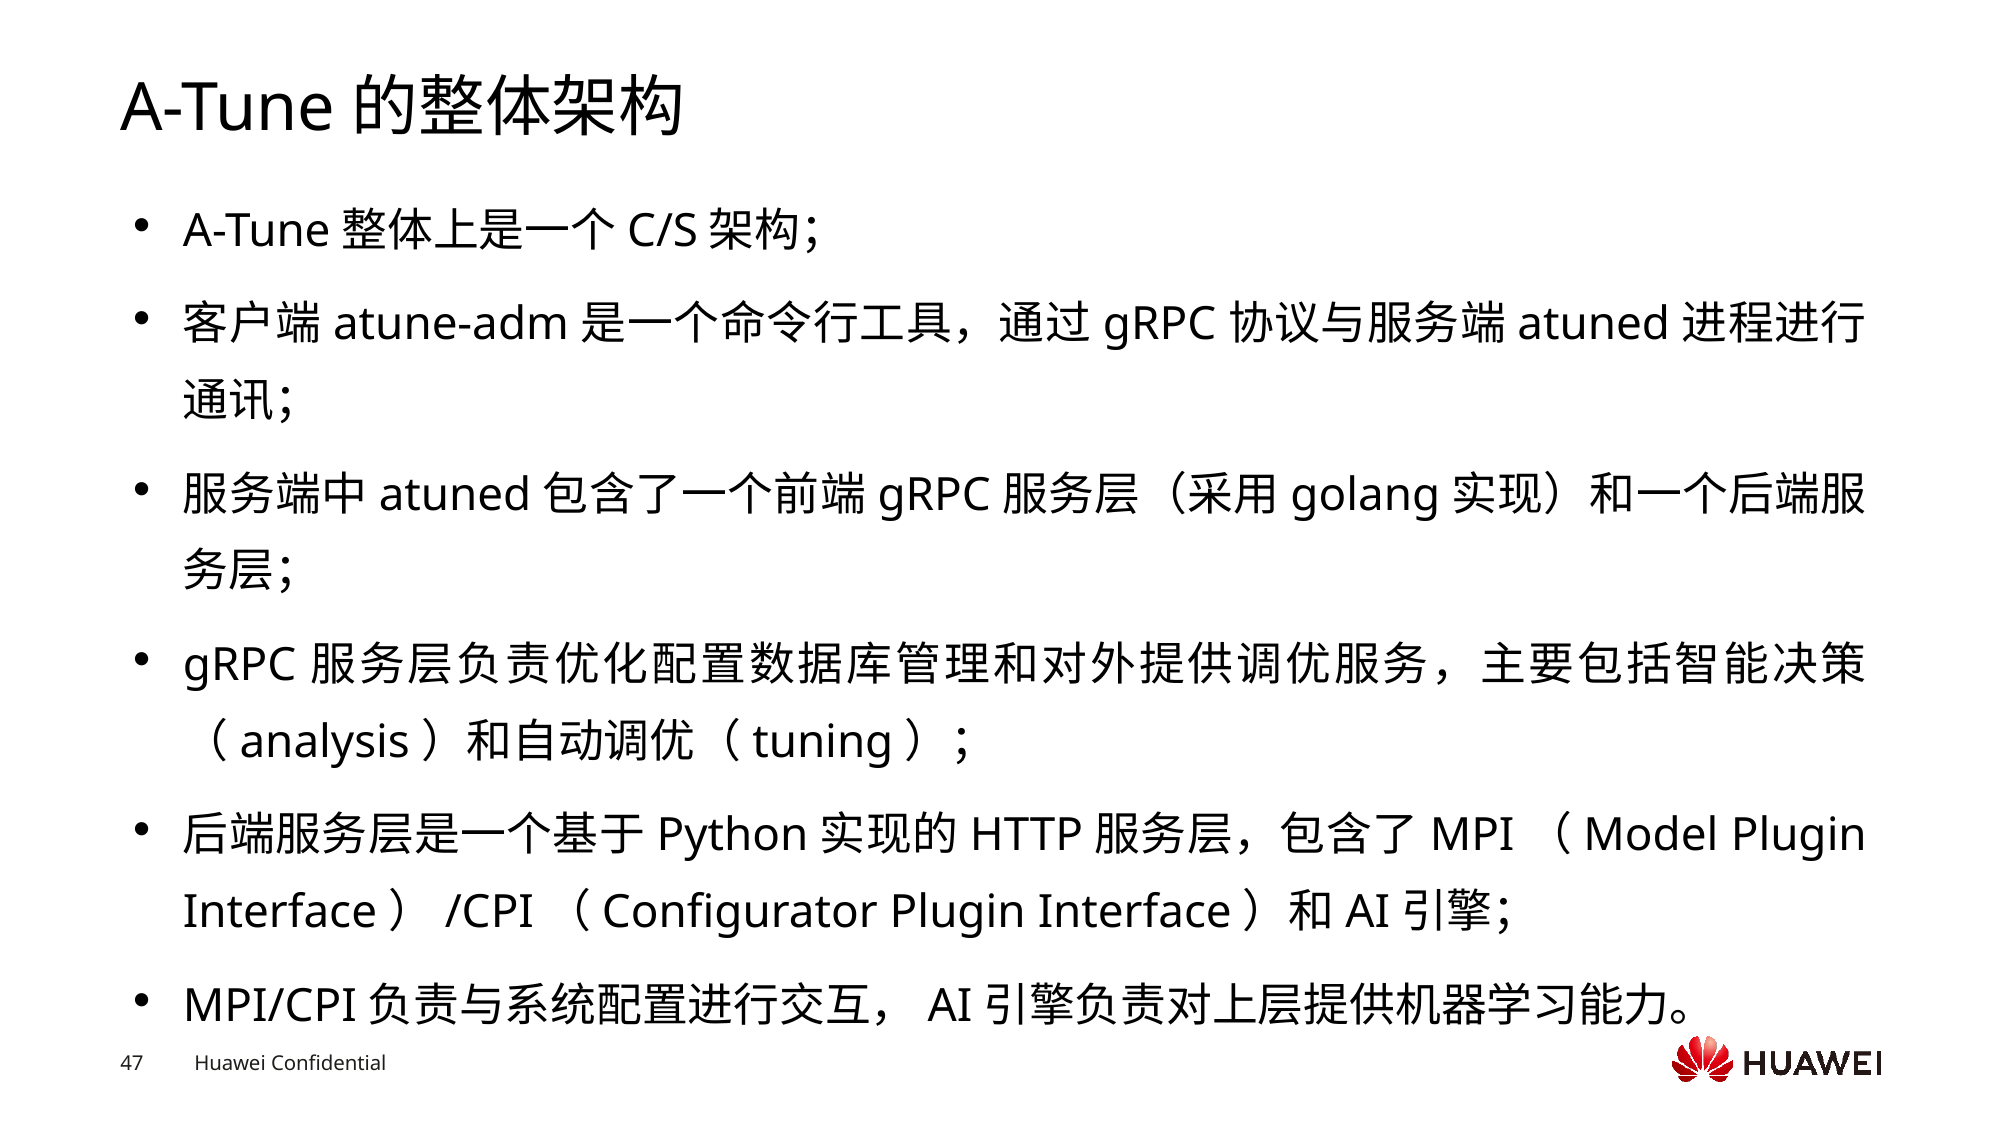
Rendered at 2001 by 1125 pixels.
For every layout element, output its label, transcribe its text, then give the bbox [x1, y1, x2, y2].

title A-Tune的整体架构 [120, 73, 1880, 154]
picture [1672, 1036, 1881, 1082]
list A-Tune整体上是一个C/S架构； 客户端atune-adm是一个命令行工具，通过gRPC协议与服务端atuned进程进行通讯； 服务端中atuned包含了一个前端gRPC服务层（采用golang实现）和一个后端服务层； gRPC服务层负责优化配置数据库管理和对外提供调优服务，主要包括智能决策（analysis）和自动调优（tuning）； 后端服务层是一个基于Python实现的HTTP服务层，包含了MPI（Model Plugin Interface）/CPI（Configurator Plugin Interface）和AI引擎； MPI/CPI负责与系统配置进行交互，AI引擎负责对上层提供机器学习能力。 [119, 171, 1881, 973]
